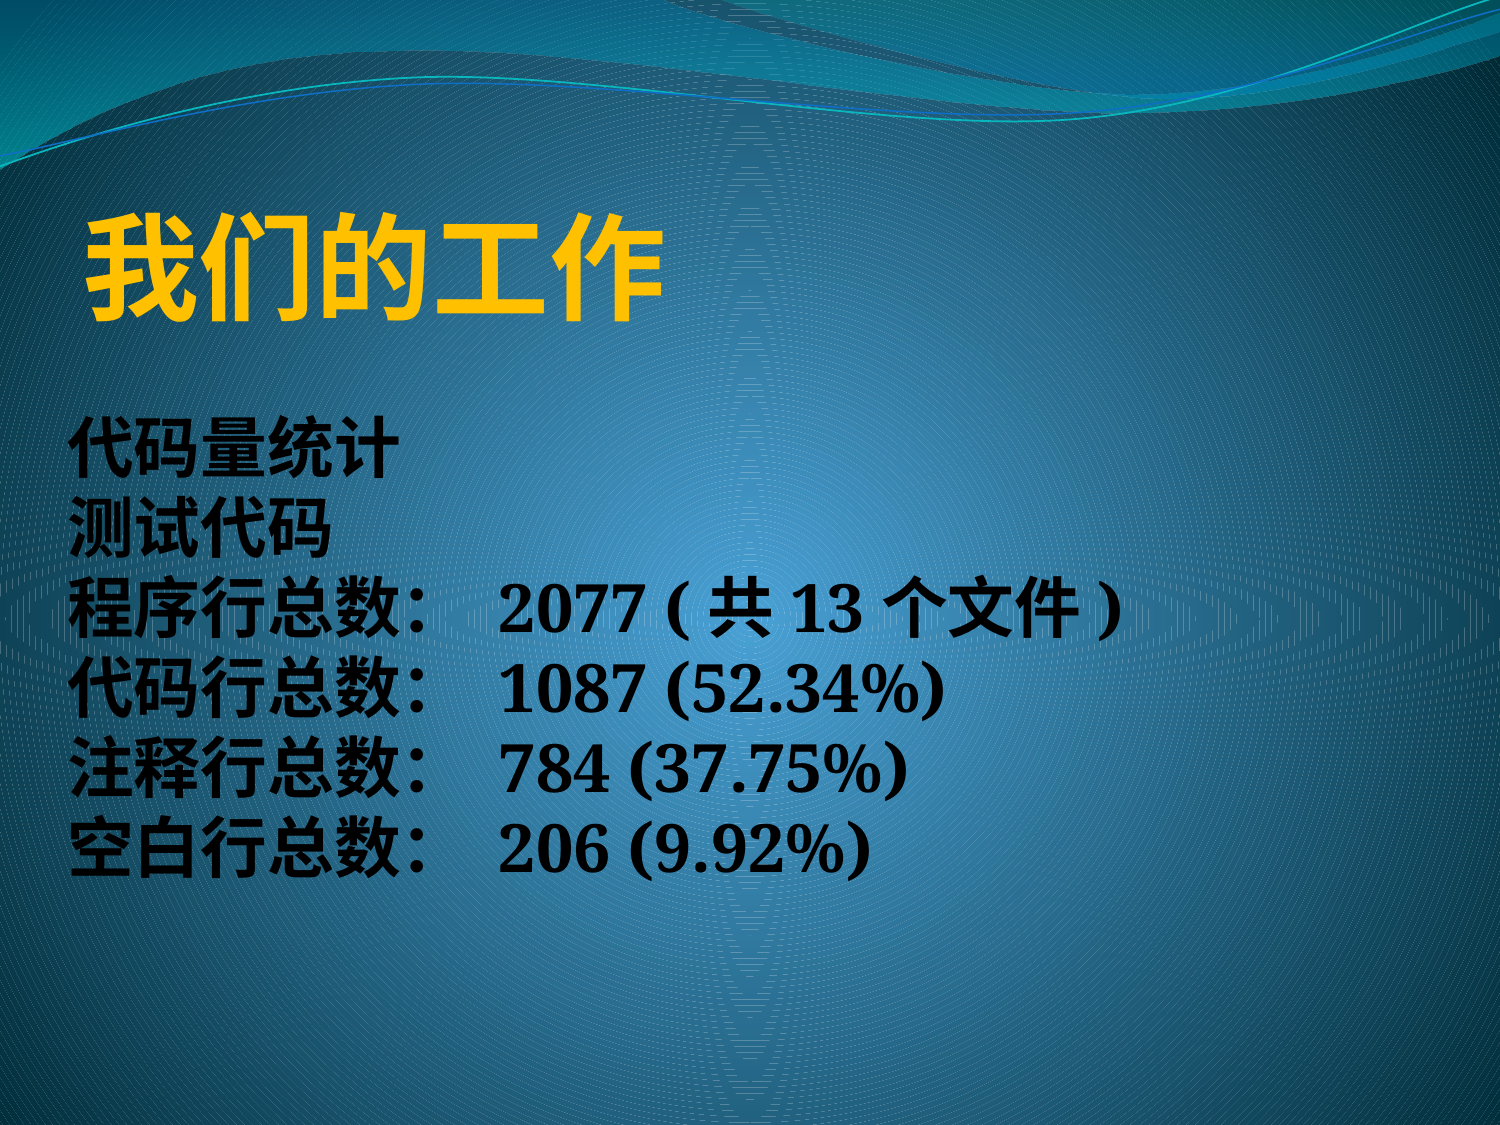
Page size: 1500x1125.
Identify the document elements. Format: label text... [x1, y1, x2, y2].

text_box 代码量统计 测试代码 程序行总数： 2077 (共13个文件) 代码行总数： 1087 (52.34%) 注释行总数： 784 (37.75%) 空白行总数： 206 (9.92%) [52, 398, 1139, 894]
title 我们的工作 [82, 35, 1370, 336]
